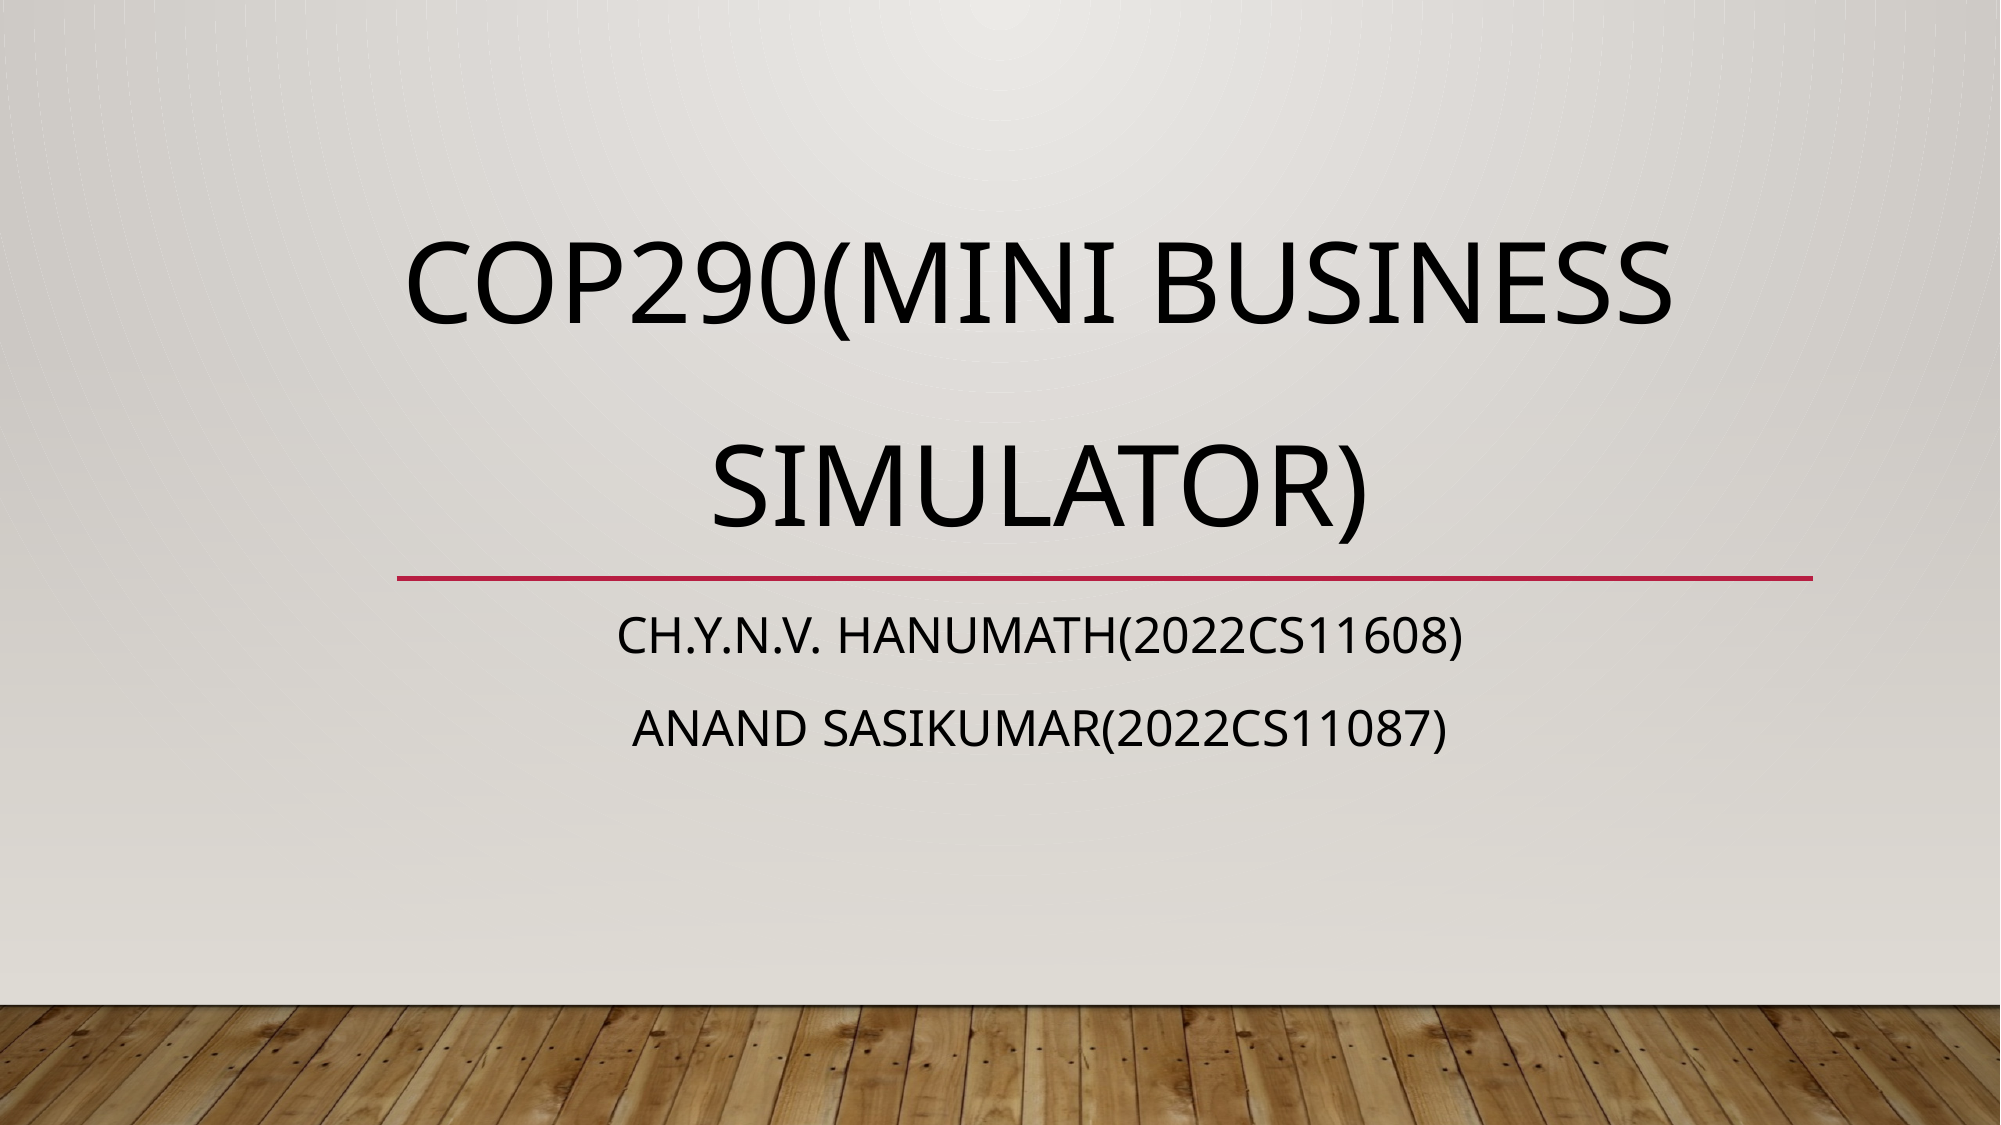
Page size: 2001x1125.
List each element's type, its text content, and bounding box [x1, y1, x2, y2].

subtitle CH.Y.N.V. HANUMATH(2022cs11608) Anand Sasikumar(2022cs11087) [246, 576, 1833, 737]
picture [0, 1005, 2000, 1125]
title COP290(MINI Business simulator) [246, 131, 1833, 549]
